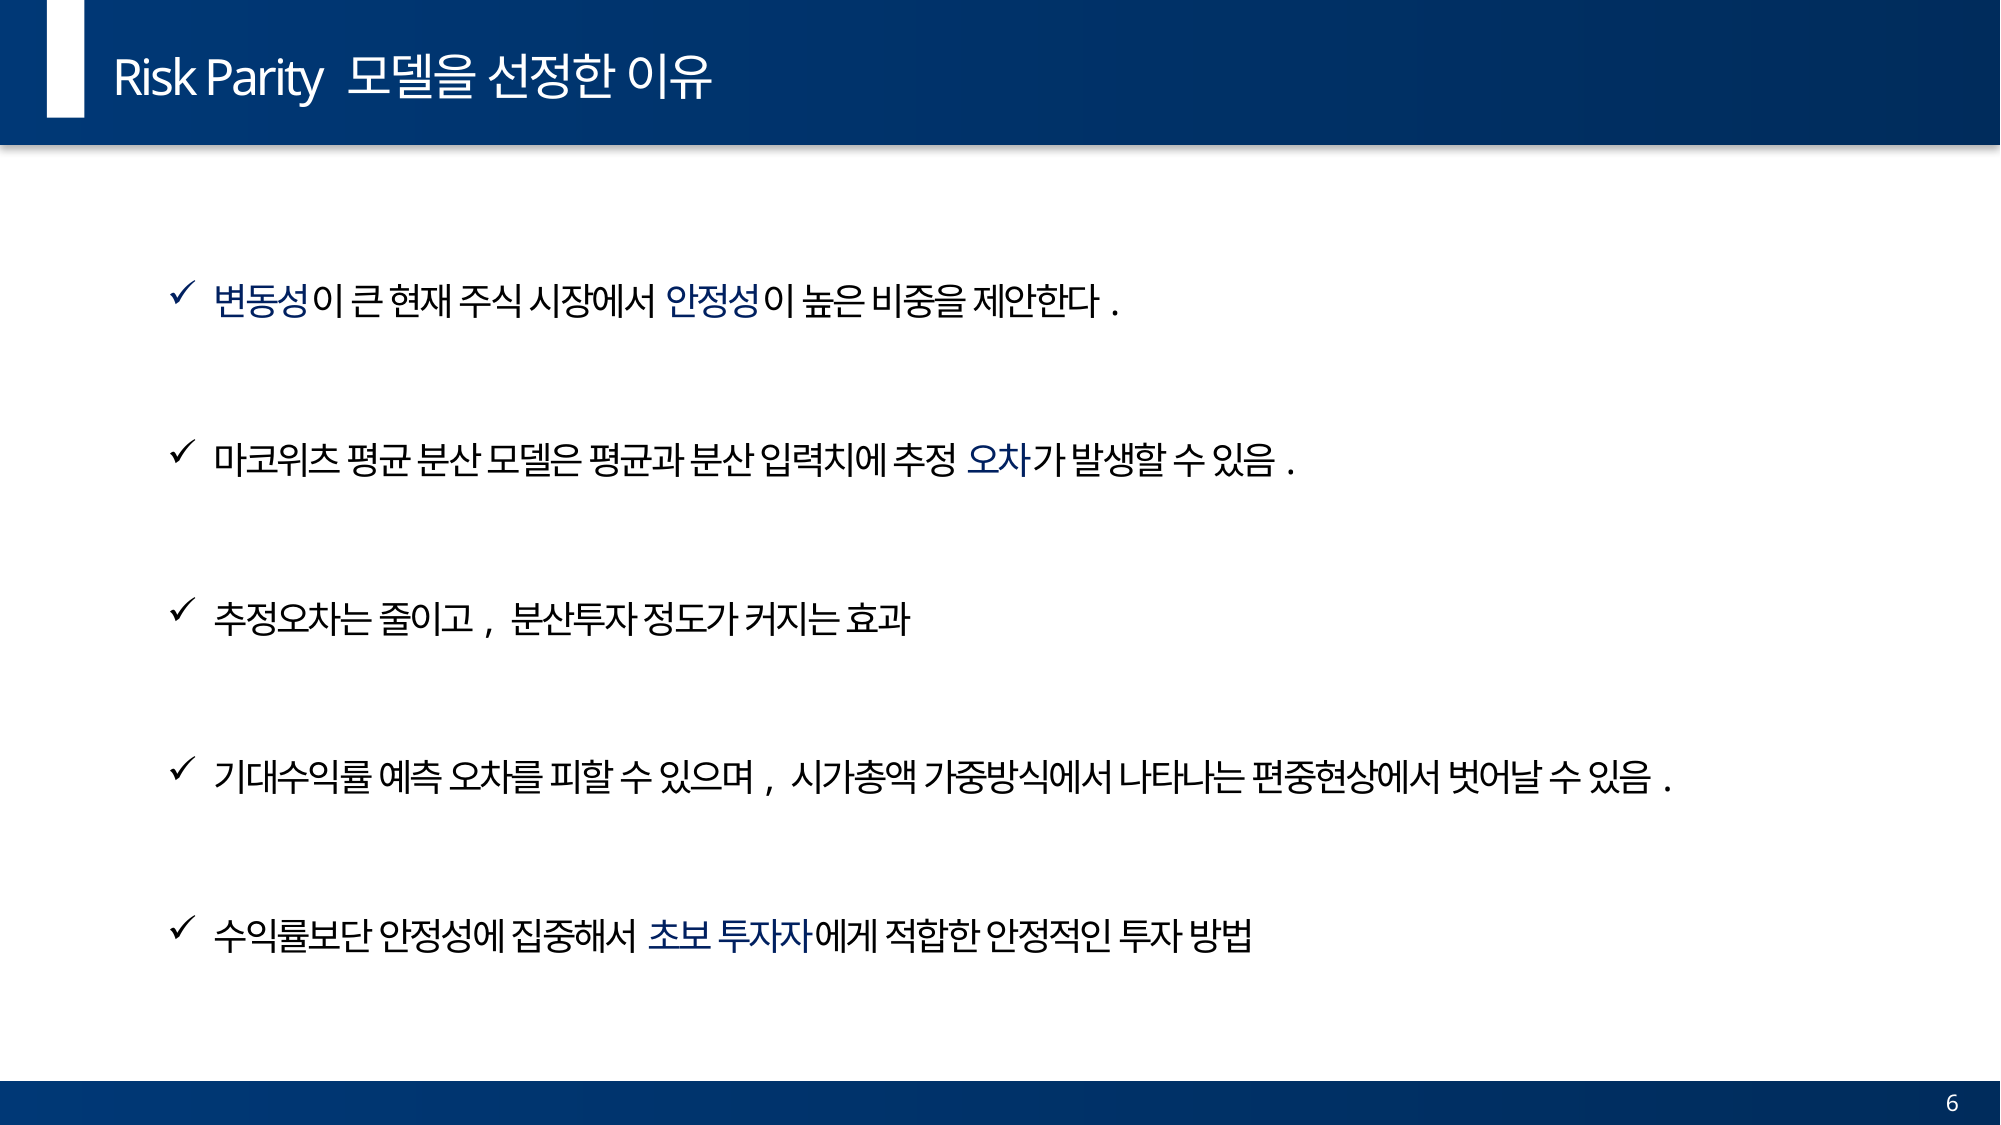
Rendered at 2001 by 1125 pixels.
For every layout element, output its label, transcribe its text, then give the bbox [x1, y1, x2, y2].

text_box 6 [1871, 1081, 1974, 1125]
text_box Risk Parity 모델을 선정한 이유 [97, 21, 782, 111]
text_box [0, 1080, 2000, 1125]
text_box 변동성이 큰 현재 주식 시장에서 안정성이 높은 비중을 제안한다. 마코위츠 평균 분산 모델은 평균과 분산 입력치에 추정 오차가 발생할 수 있음. 추정오차는 줄이고, 분산투자 정도가 커지는 효과 기대수익률 예측 오차를 피할 수 있으며, 시가총액 가중방식에서 나타나는 편중현상에서 벗어날 수 있음. 수익률보단 안정성에 집중해서 초보 투자자에게 적합한 안정적인 투자 방법 [152, 257, 1895, 1060]
text_box [46, 0, 85, 119]
text_box [0, 0, 2000, 145]
